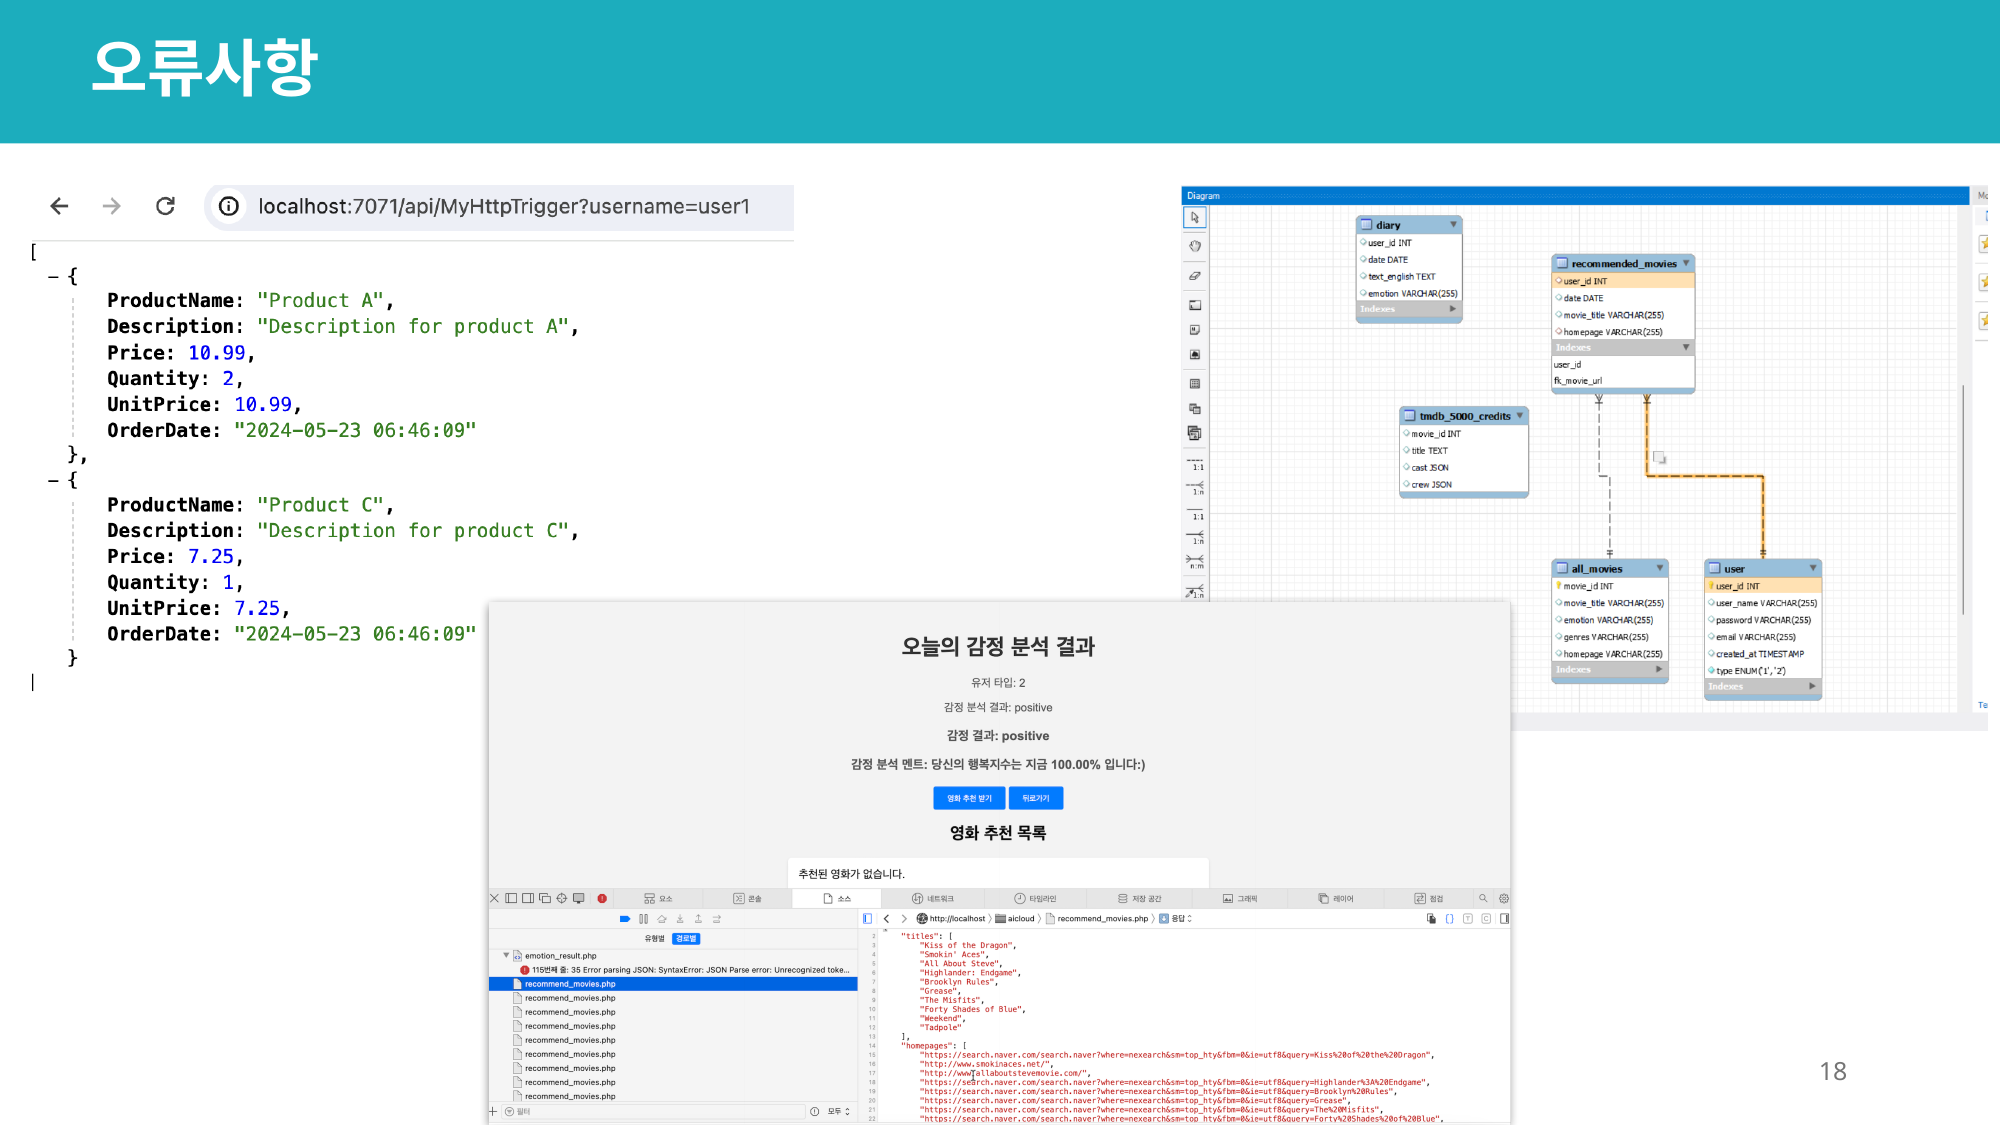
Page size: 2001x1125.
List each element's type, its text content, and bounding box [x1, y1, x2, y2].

text_box 오류사항 [0, 0, 2000, 144]
picture [32, 184, 1989, 1125]
slide_number ‹#› [1516, 1042, 1863, 1103]
